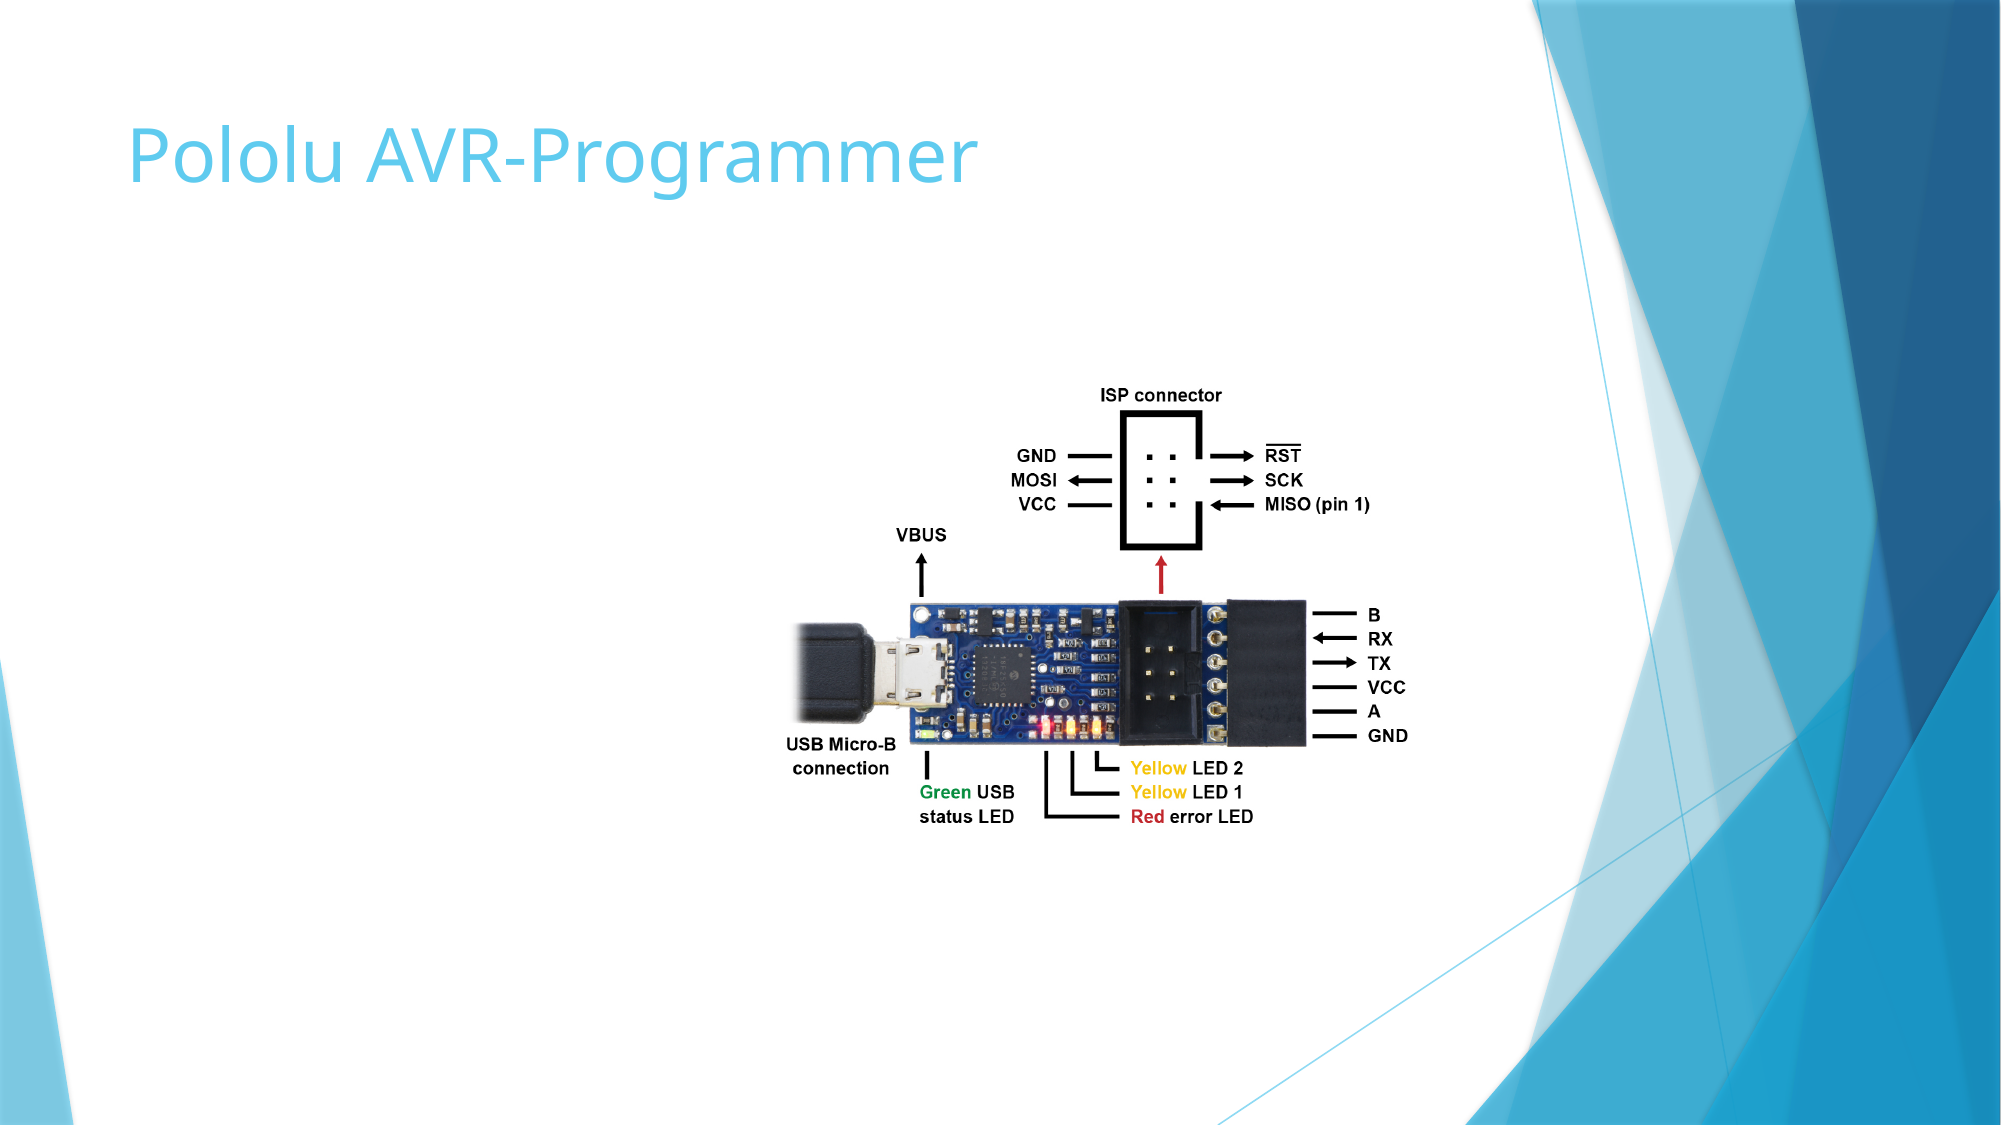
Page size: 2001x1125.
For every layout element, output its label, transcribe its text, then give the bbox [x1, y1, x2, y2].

title Pololu AVR-Programmer [111, 99, 1522, 317]
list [776, 380, 1413, 829]
